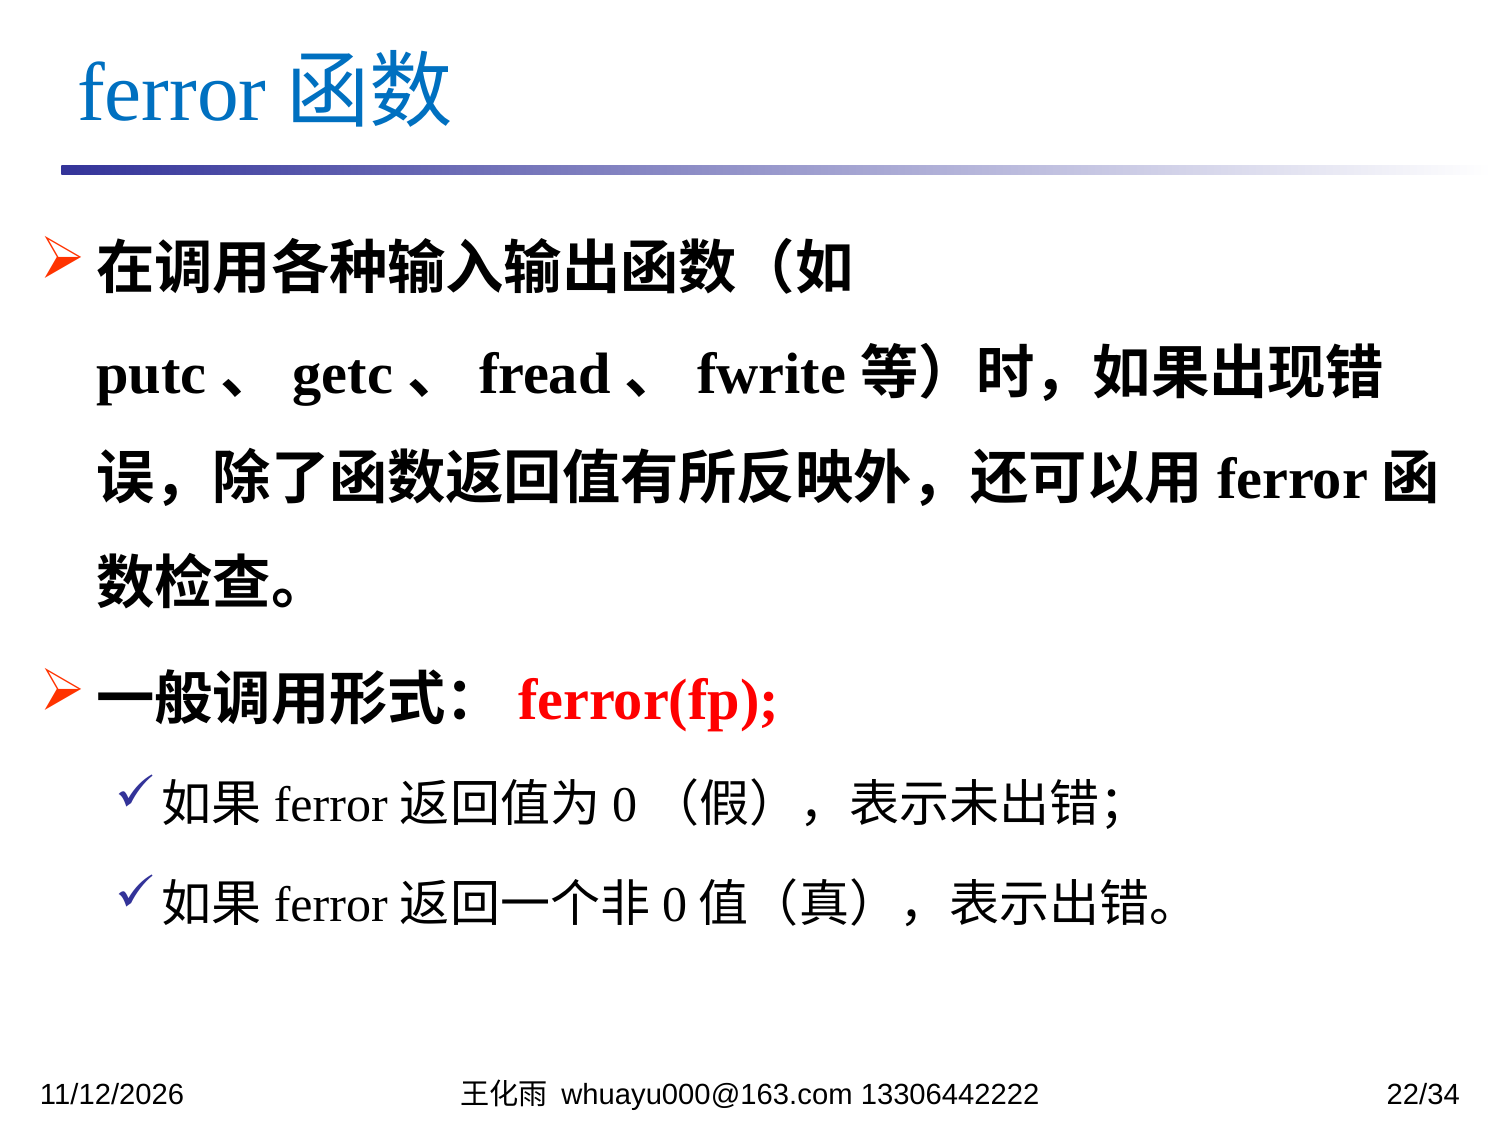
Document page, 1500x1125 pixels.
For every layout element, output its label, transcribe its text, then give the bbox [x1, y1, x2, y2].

text_box 在调用各种输入输出函数（如putc、getc、fread、fwrite等）时，如果出现错误，除了函数返回值有所反映外，还可以用ferror函数检查。 一般调用形式：ferror(fp); 如果ferror返回值为0（假），表示未出错； 如果ferror返回一个非0值（真），表示出错。 [24, 187, 1464, 1088]
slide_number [24, 1088, 376, 1103]
slide_number 22/34 [1187, 1074, 1476, 1103]
text_box ferror函数 [62, 37, 1426, 163]
footer 王化雨 whuayu000@163.com 13306442222 [387, 1088, 1113, 1103]
